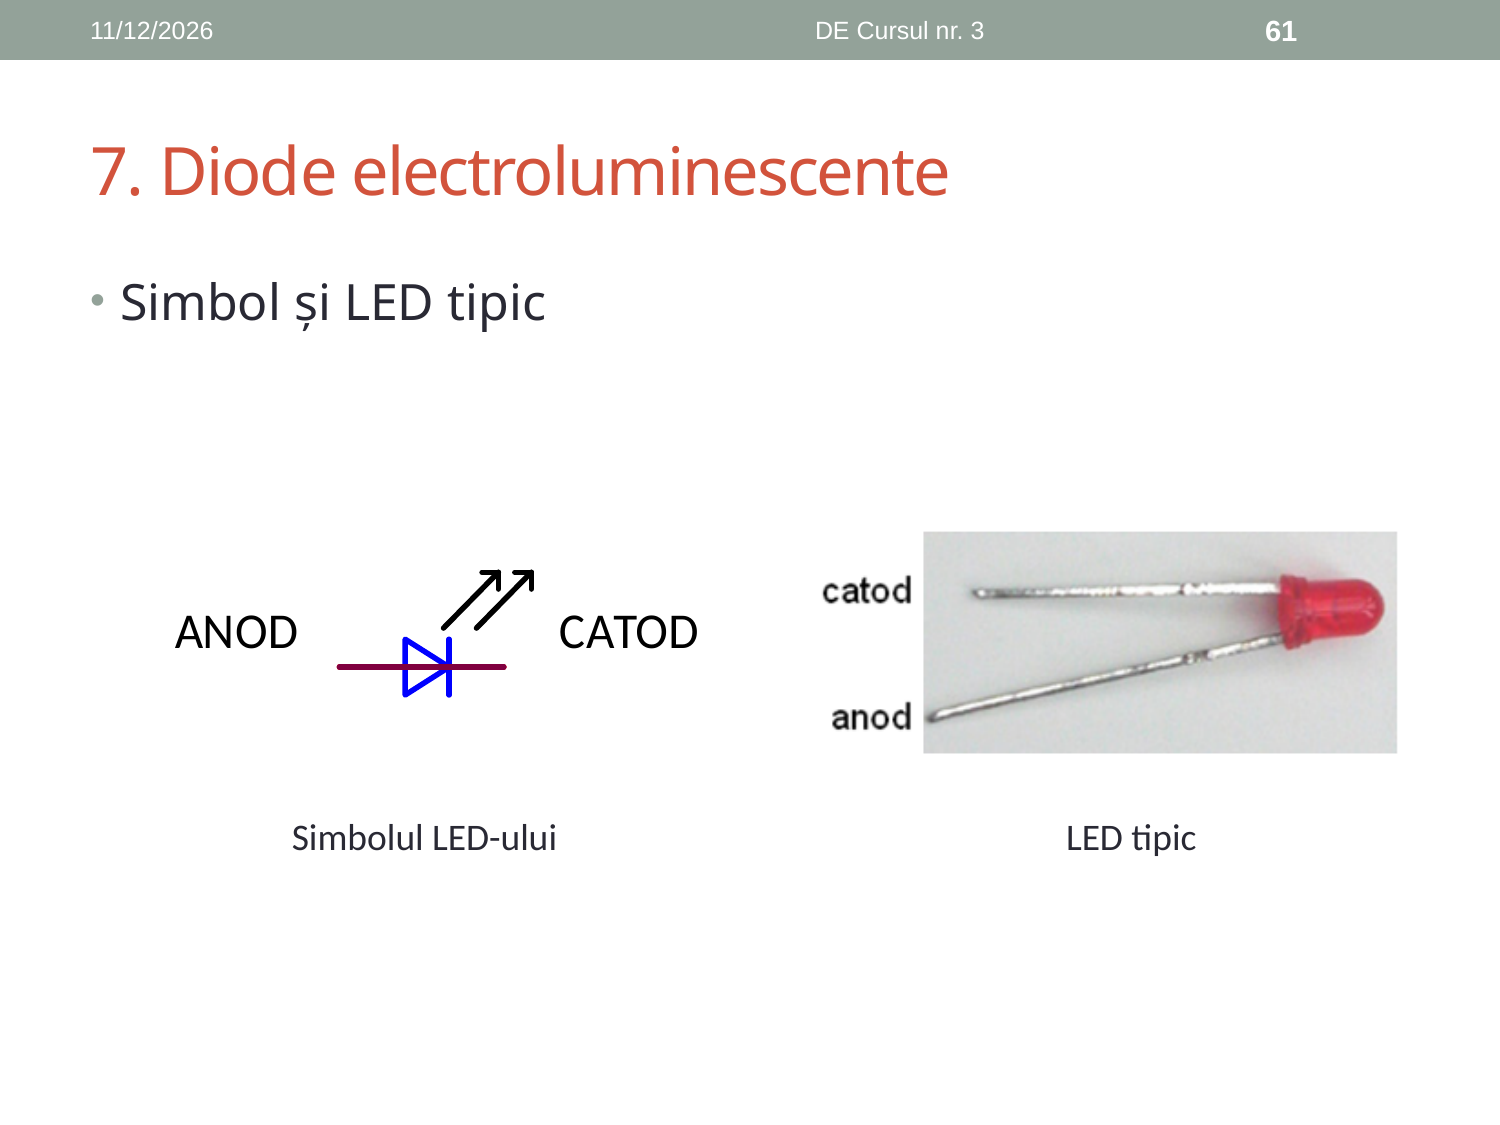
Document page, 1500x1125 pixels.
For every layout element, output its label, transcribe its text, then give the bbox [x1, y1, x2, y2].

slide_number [75, 3, 550, 57]
text_box Simbolul LED-ului [276, 798, 573, 866]
list Simbol şi LED tipic [75, 262, 1425, 1063]
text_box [799, 512, 1412, 763]
text_box LED tipic [1051, 798, 1212, 866]
picture [174, 549, 712, 729]
title 7. Diode electroluminescente [75, 87, 1425, 250]
footer DE Cursul nr. 3 [562, 3, 1238, 57]
slide_number 61 [1250, 3, 1425, 57]
